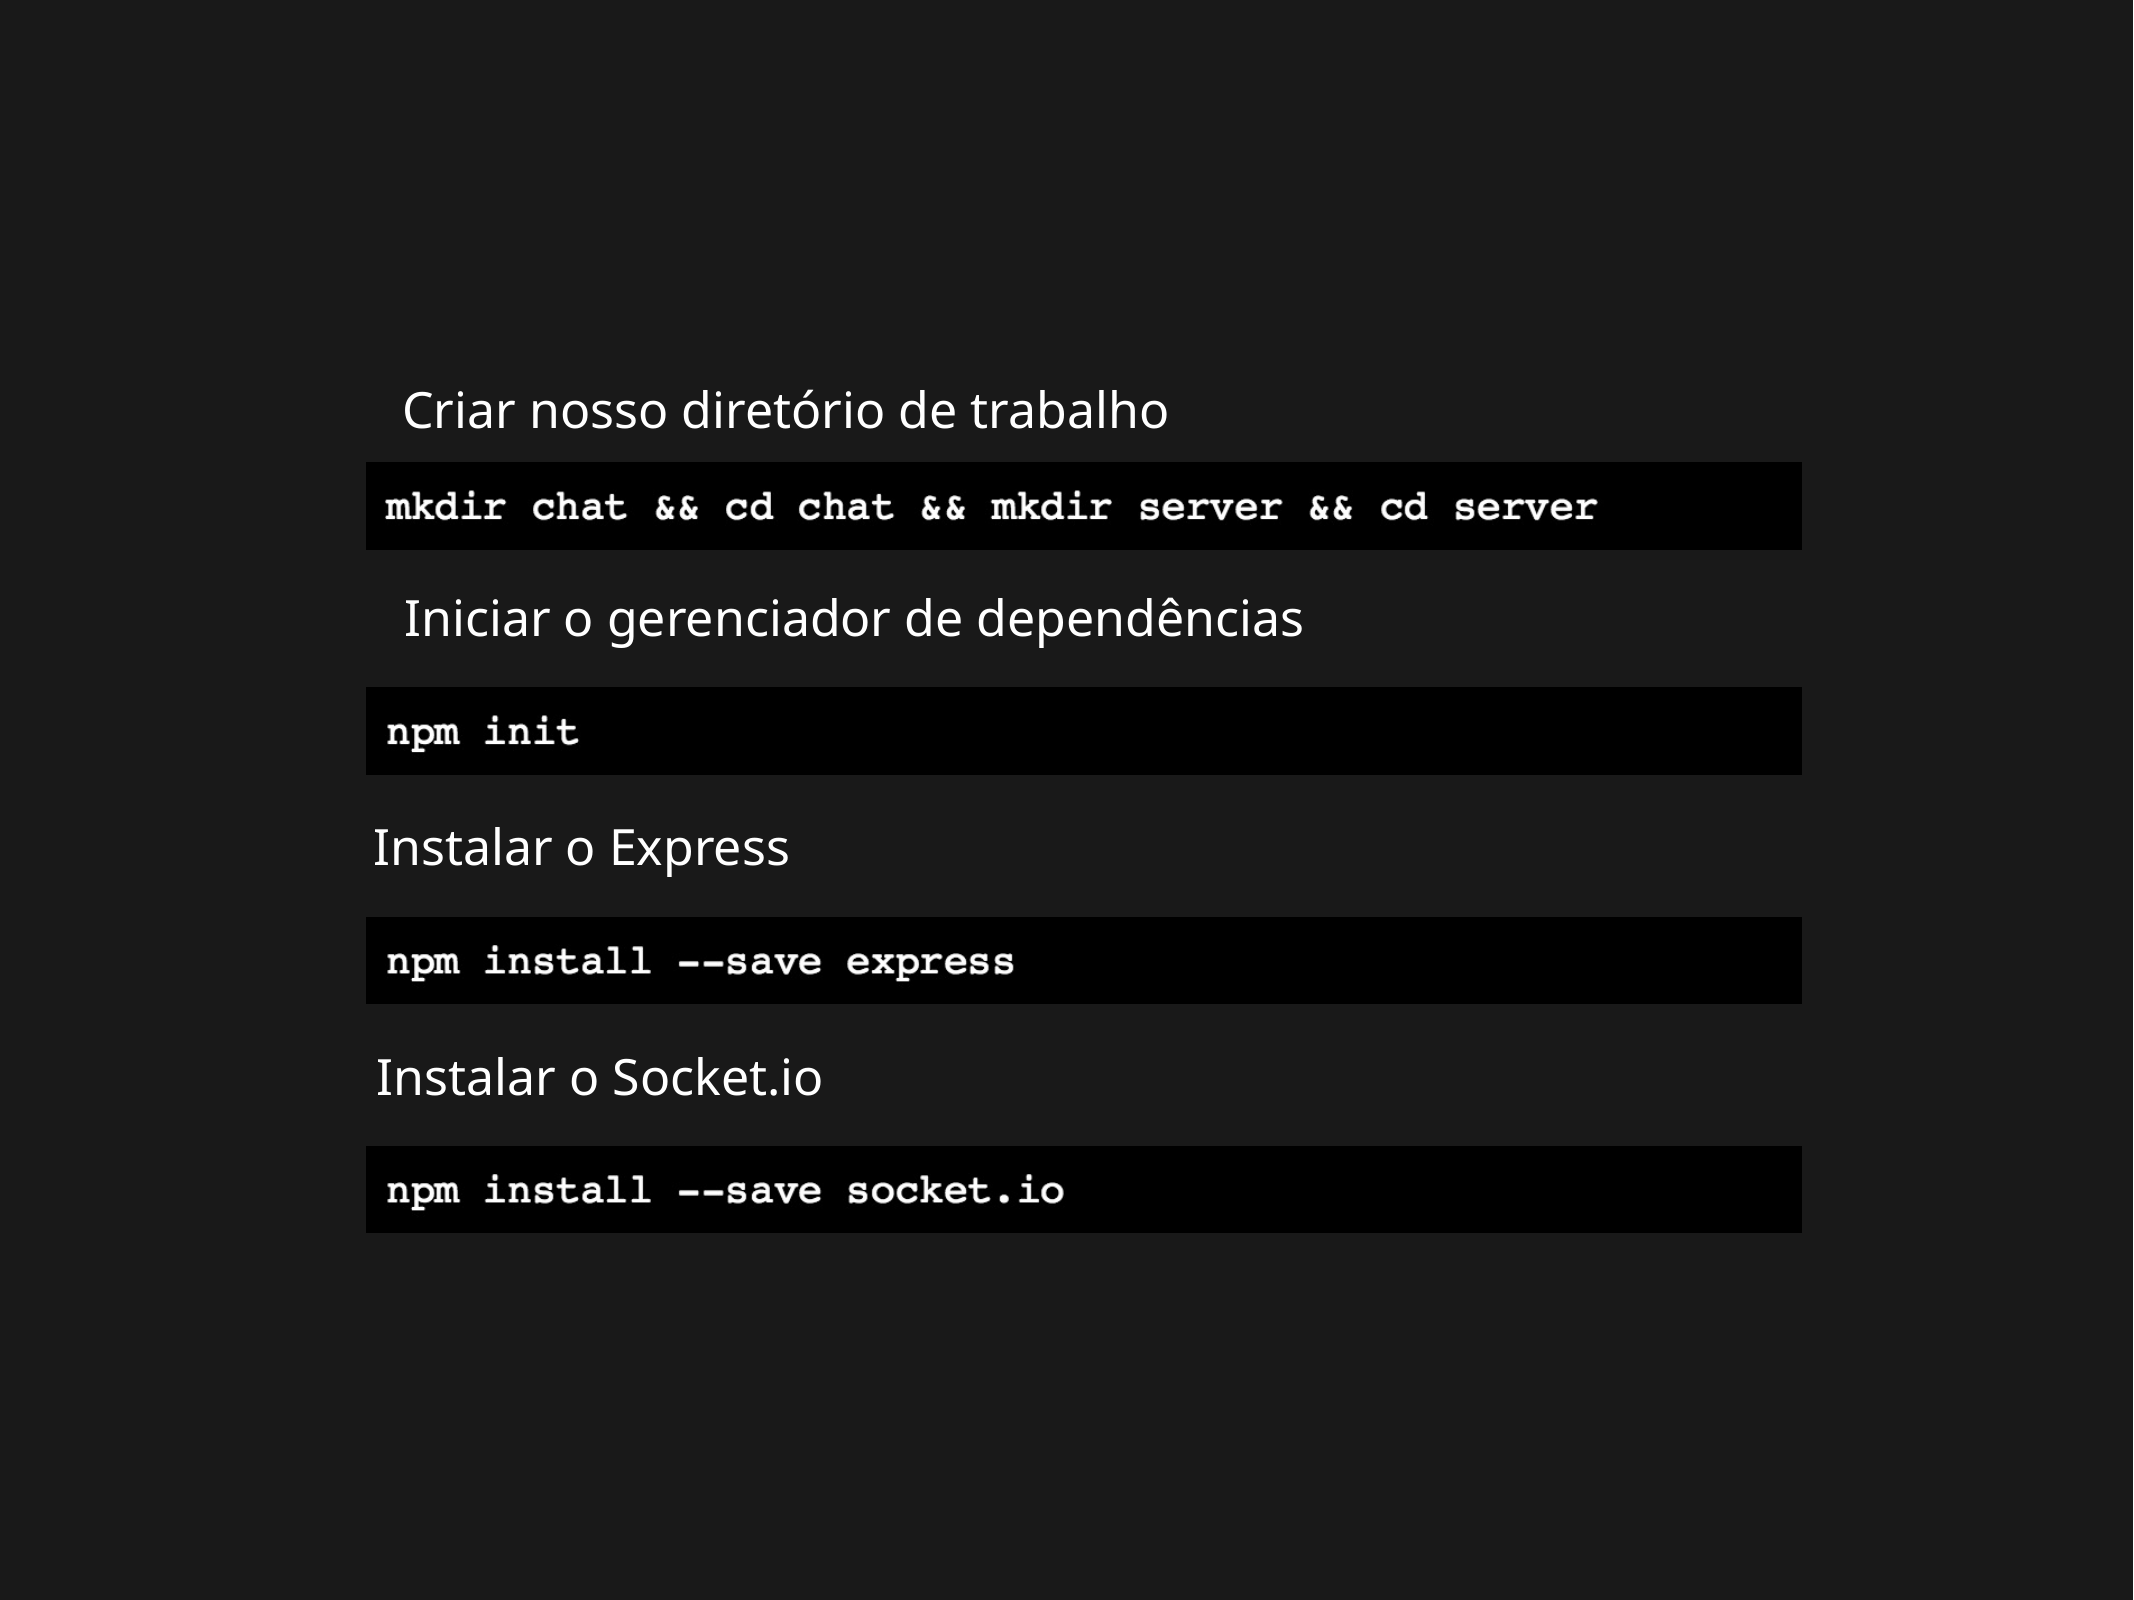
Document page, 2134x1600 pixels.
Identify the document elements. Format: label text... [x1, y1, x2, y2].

picture [366, 916, 1802, 1004]
picture [366, 687, 1802, 775]
text_box Instalar o Socket.io [368, 1036, 833, 1114]
text_box Iniciar o gerenciador de dependências [396, 578, 1314, 655]
text_box Criar nosso diretório de trabalho [393, 369, 1179, 447]
picture [366, 462, 1802, 550]
text_box Instalar o Express [364, 807, 799, 884]
picture [366, 1145, 1802, 1233]
